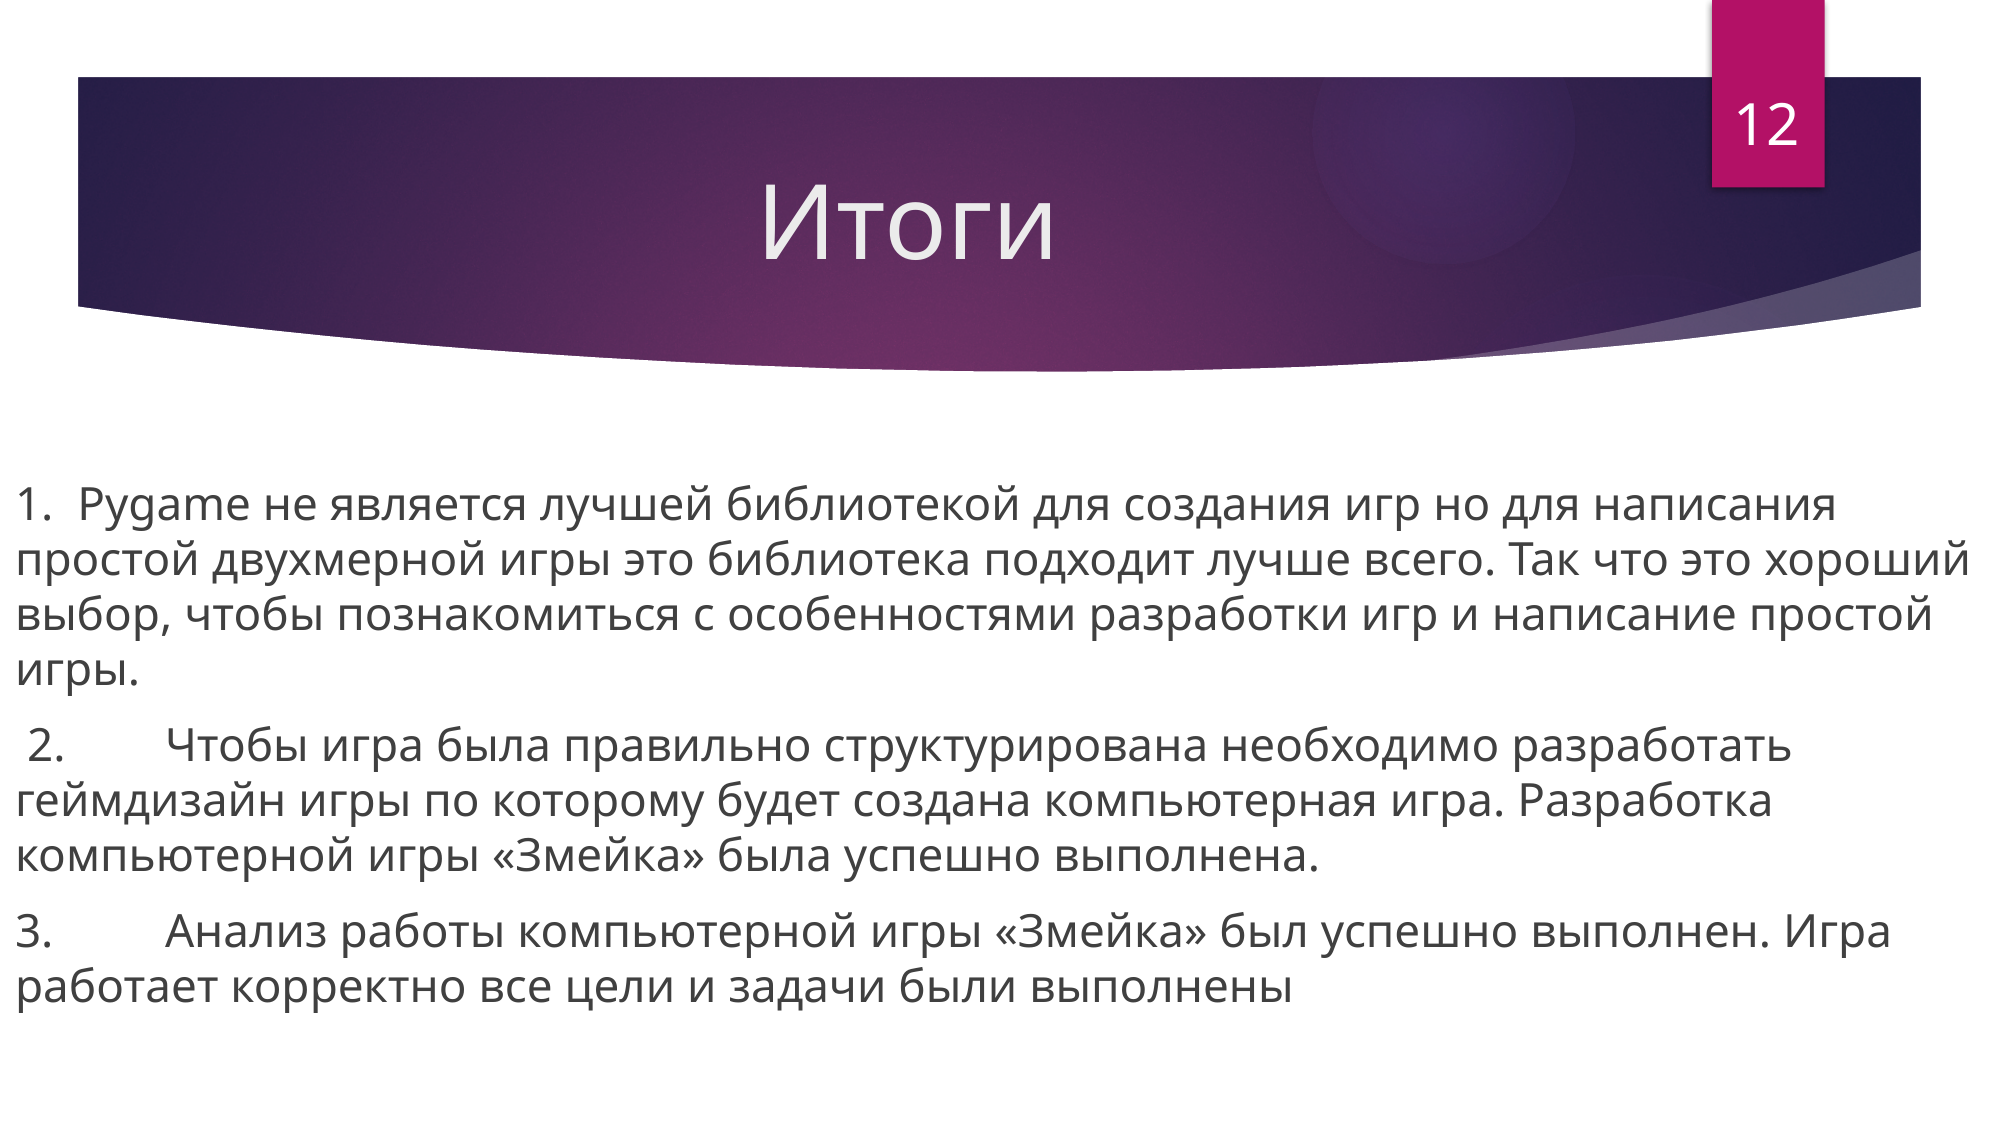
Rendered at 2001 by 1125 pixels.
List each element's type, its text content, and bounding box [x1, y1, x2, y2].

list 1. Pygame не является лучшей библиотекой для создания игр но для написания простой двухмерной игры это библиотека подходит лучше всего. Так что это хороший выбор, чтобы познакомиться с особенностями разработки игр и написание простой игры. 2. Чтобы игра была правильно структурирована необходимо разработать геймдизайн игры по которому будет создана компьютерная игра. Разработка компьютерной игры «Змейка» была успешно выполнена. 3. Анализ работы компьютерной игры «Змейка» был успешно выполнен. Игра работает корректно все цели и задачи были выполнены [0, 467, 2000, 1125]
title Итоги [189, 159, 1627, 276]
slide_number 12 [1698, 48, 1836, 175]
